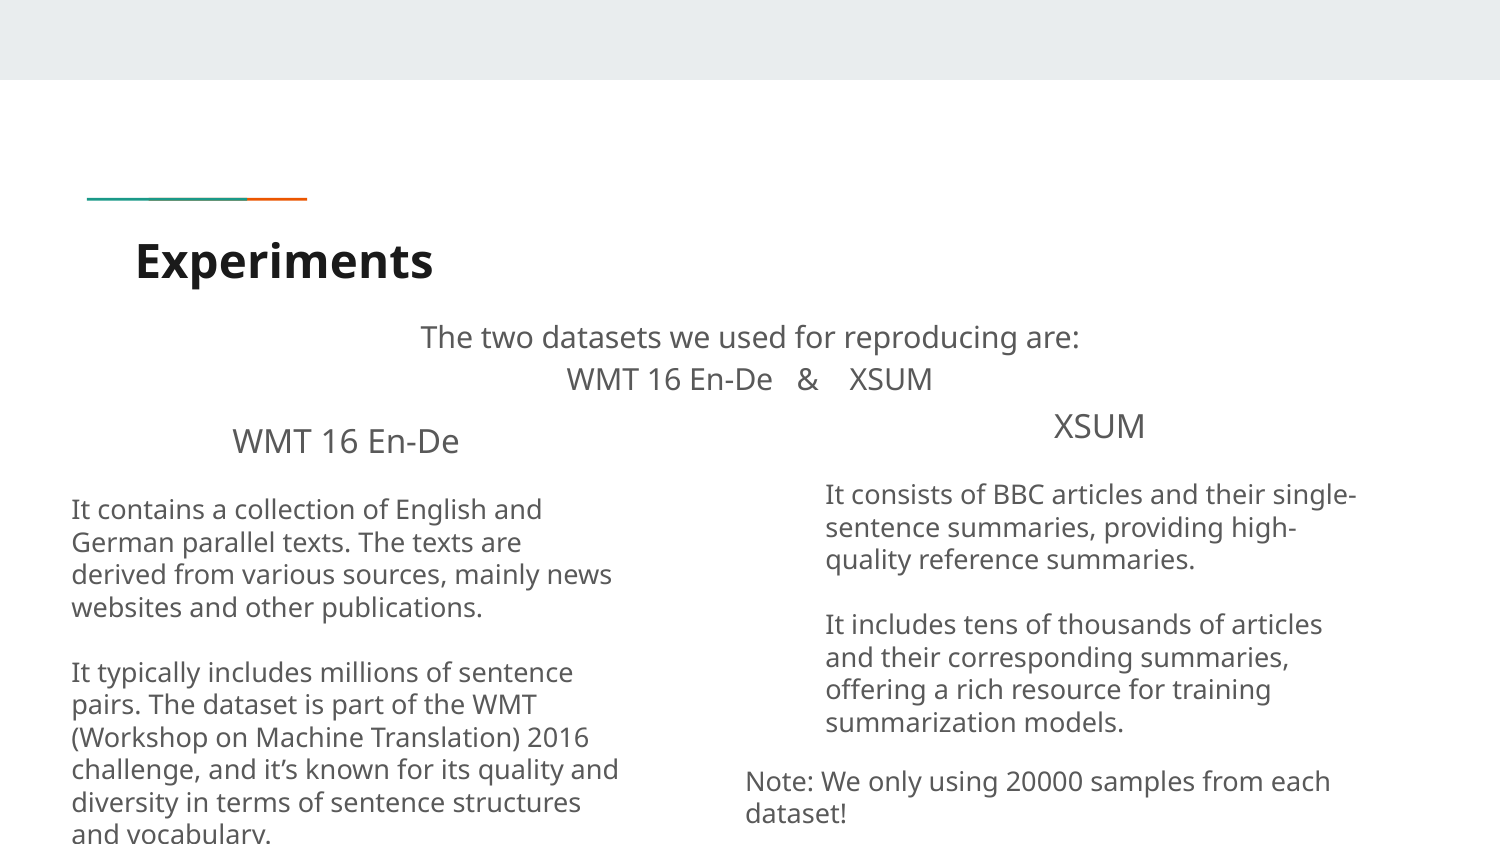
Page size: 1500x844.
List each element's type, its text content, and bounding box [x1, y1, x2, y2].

title Experiments [119, 216, 1381, 305]
text_box XSUM It consists of BBC articles and their single-sentence summaries, providing high-quality reference summaries. It includes tens of thousands of articles and their corresponding summaries, offering a rich resource for training summarization models. [810, 390, 1390, 749]
list The two datasets we used for reproducing are: WMT 16 En-De & XSUM [119, 305, 1381, 413]
text_box WMT 16 En-De It contains a collection of English and German parallel texts. The texts are derived from various sources, mainly news websites and other publications. It typically includes millions of sentence pairs. The dataset is part of the WMT (Workshop on Machine Translation) 2016 challenge, and it’s known for its quality and diversity in terms of sentence structures and vocabulary. [56, 405, 636, 844]
text_box Note: We only using 20000 samples from each dataset! [730, 749, 1444, 844]
